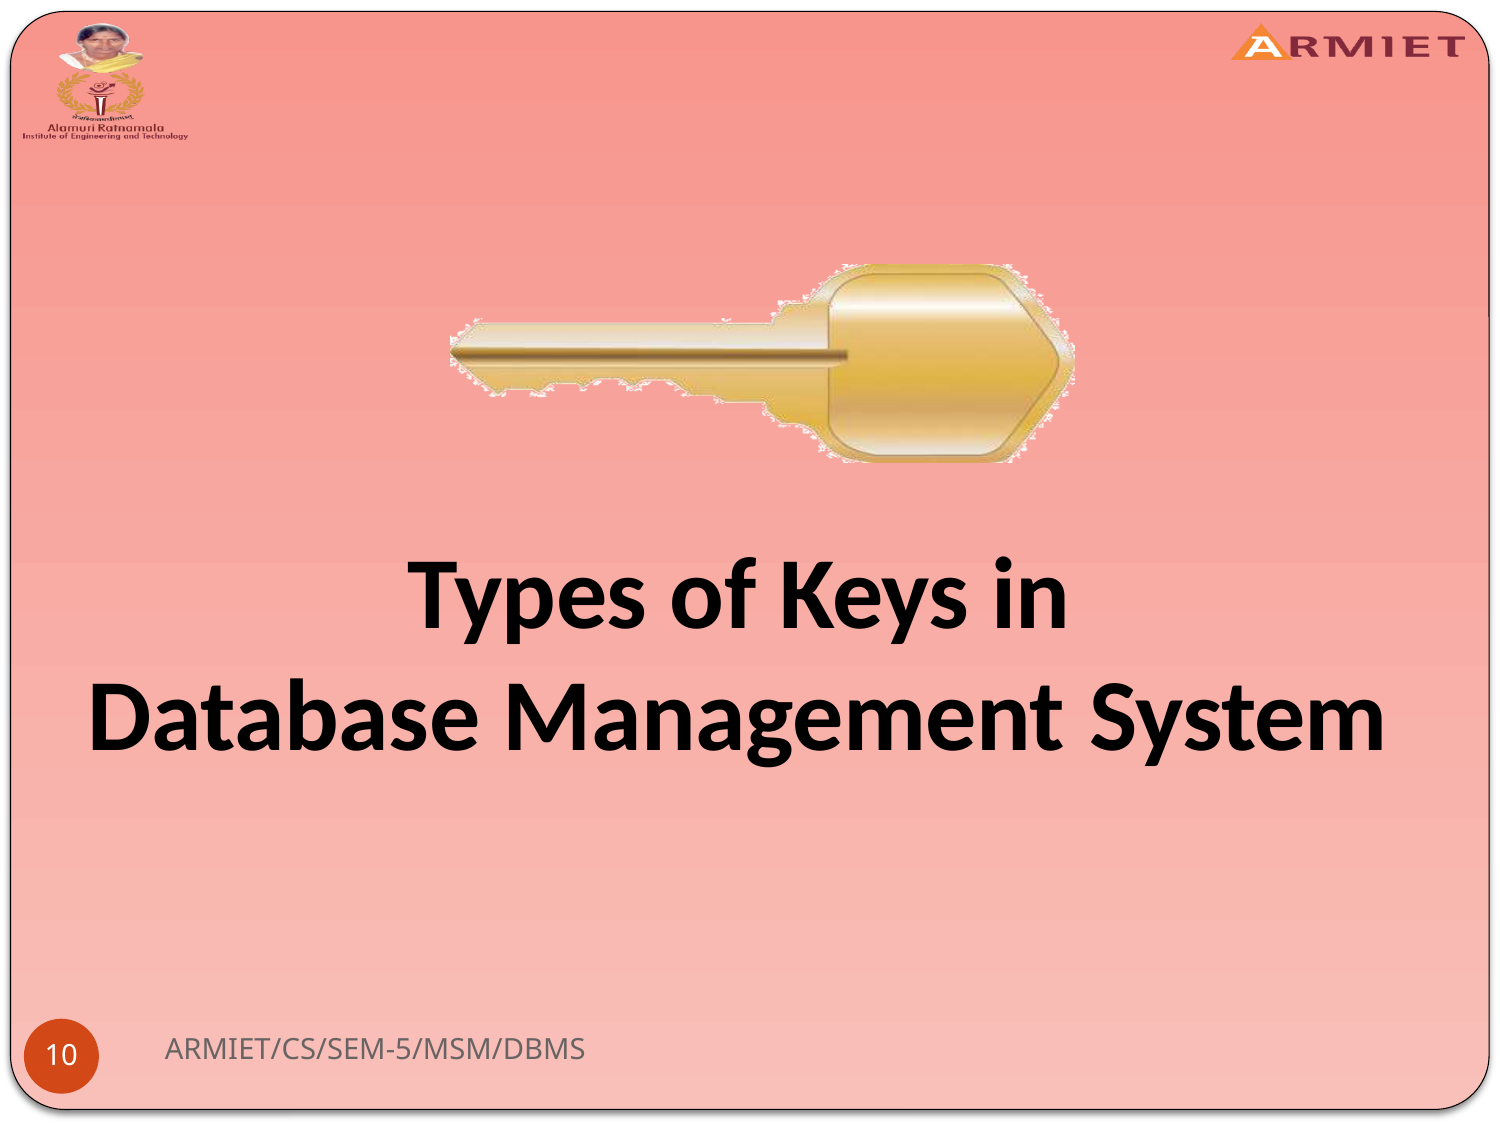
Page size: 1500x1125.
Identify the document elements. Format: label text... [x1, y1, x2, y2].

text_box Types of Keys in Database Management System [85, 523, 1403, 771]
footer ARMIET/CS/SEM-5/MSM/DBMS [150, 1012, 800, 1088]
slide_number 10 [23, 1018, 99, 1094]
picture [23, 23, 188, 141]
picture [1230, 23, 1466, 61]
text_box [450, 264, 1075, 463]
